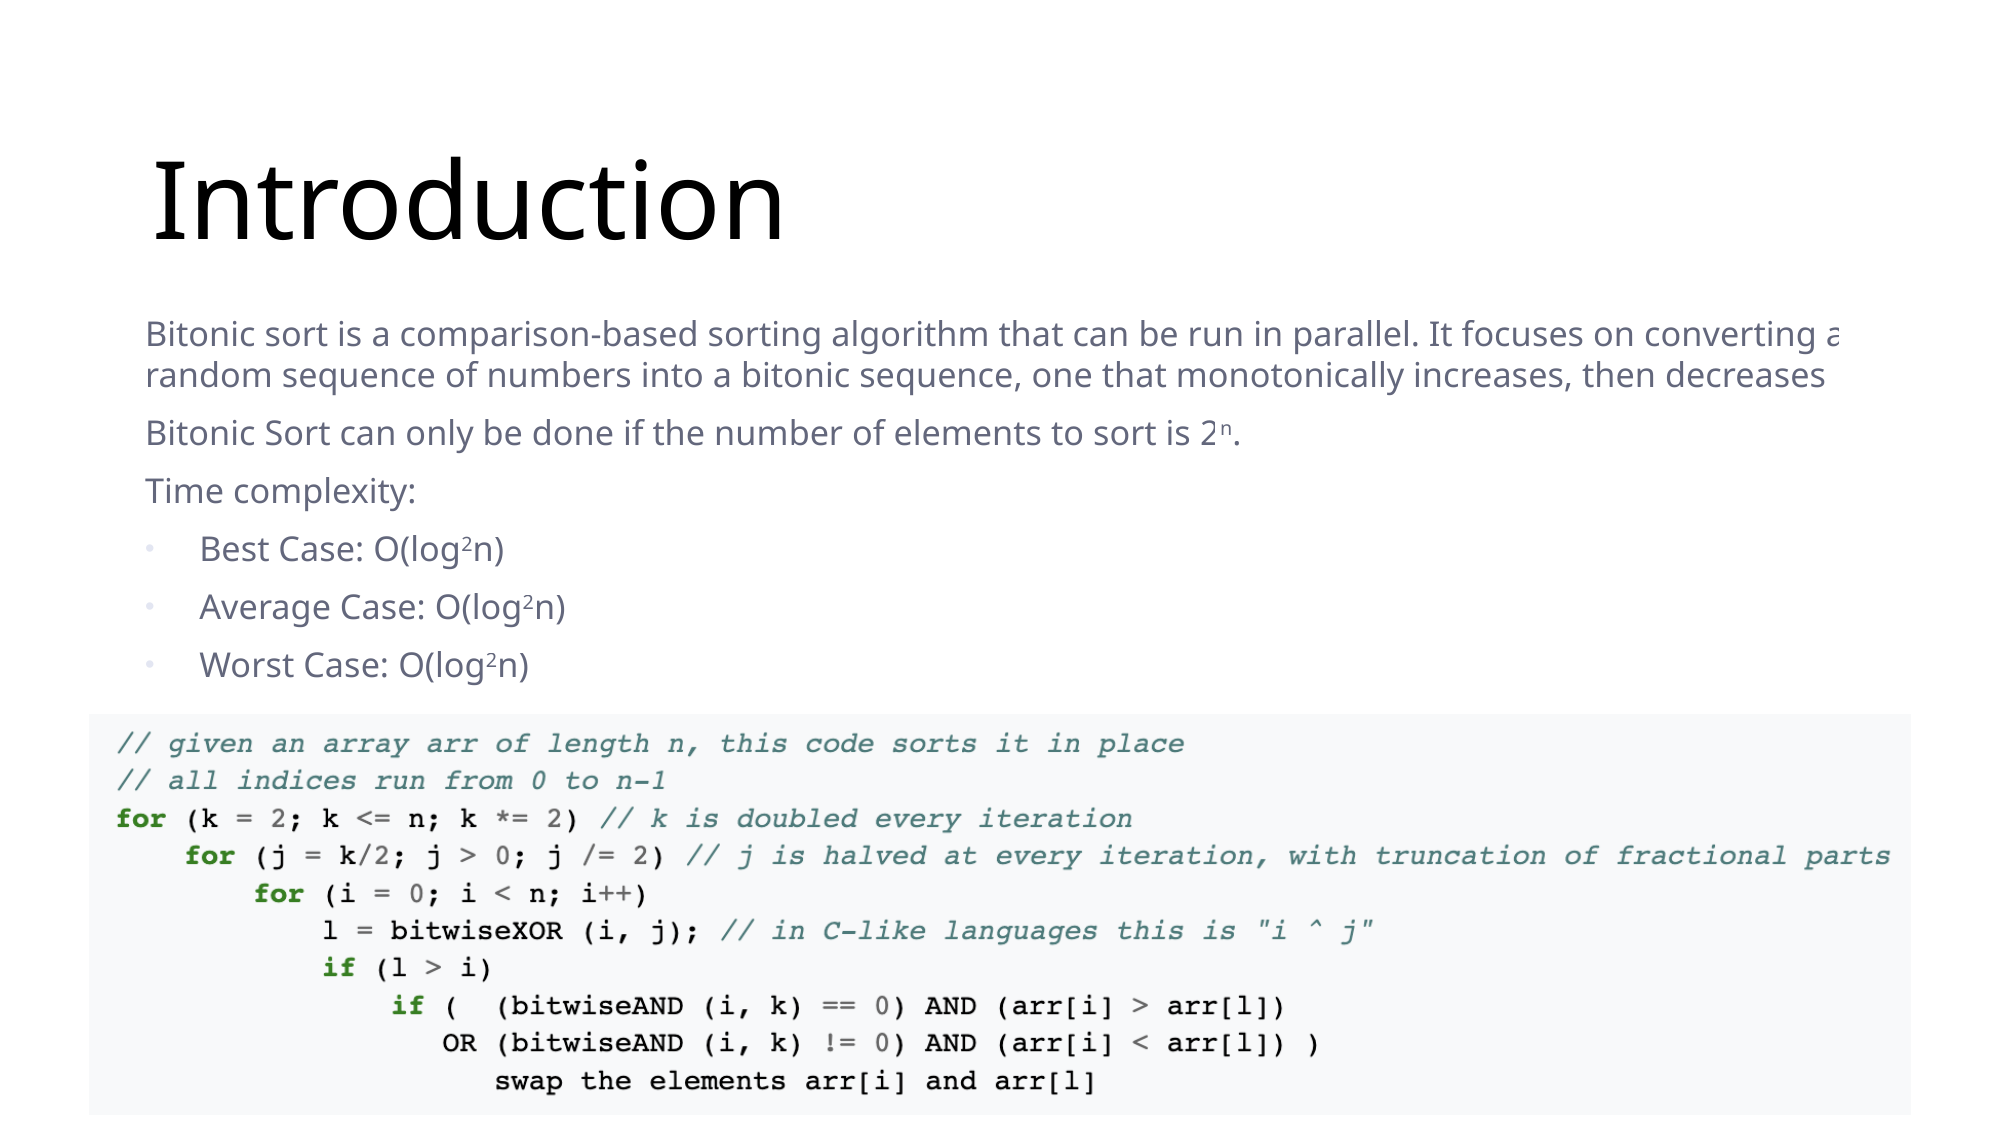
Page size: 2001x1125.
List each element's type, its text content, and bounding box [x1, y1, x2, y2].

title Introduction [138, 111, 1109, 271]
list Bitonic sort is a comparison-based sorting algorithm that can be run in parallel. It focuses on converting a random sequence of numbers into a bitonic sequence, one that monotonically increases, then decreases. Bitonic Sort can only be done if the number of elements to sort is 2n. Time complexity: Best Case: O(log2n) Average Case: O(log2n) Worst Case: O(log2n) [130, 304, 1870, 705]
picture [89, 714, 1911, 1115]
